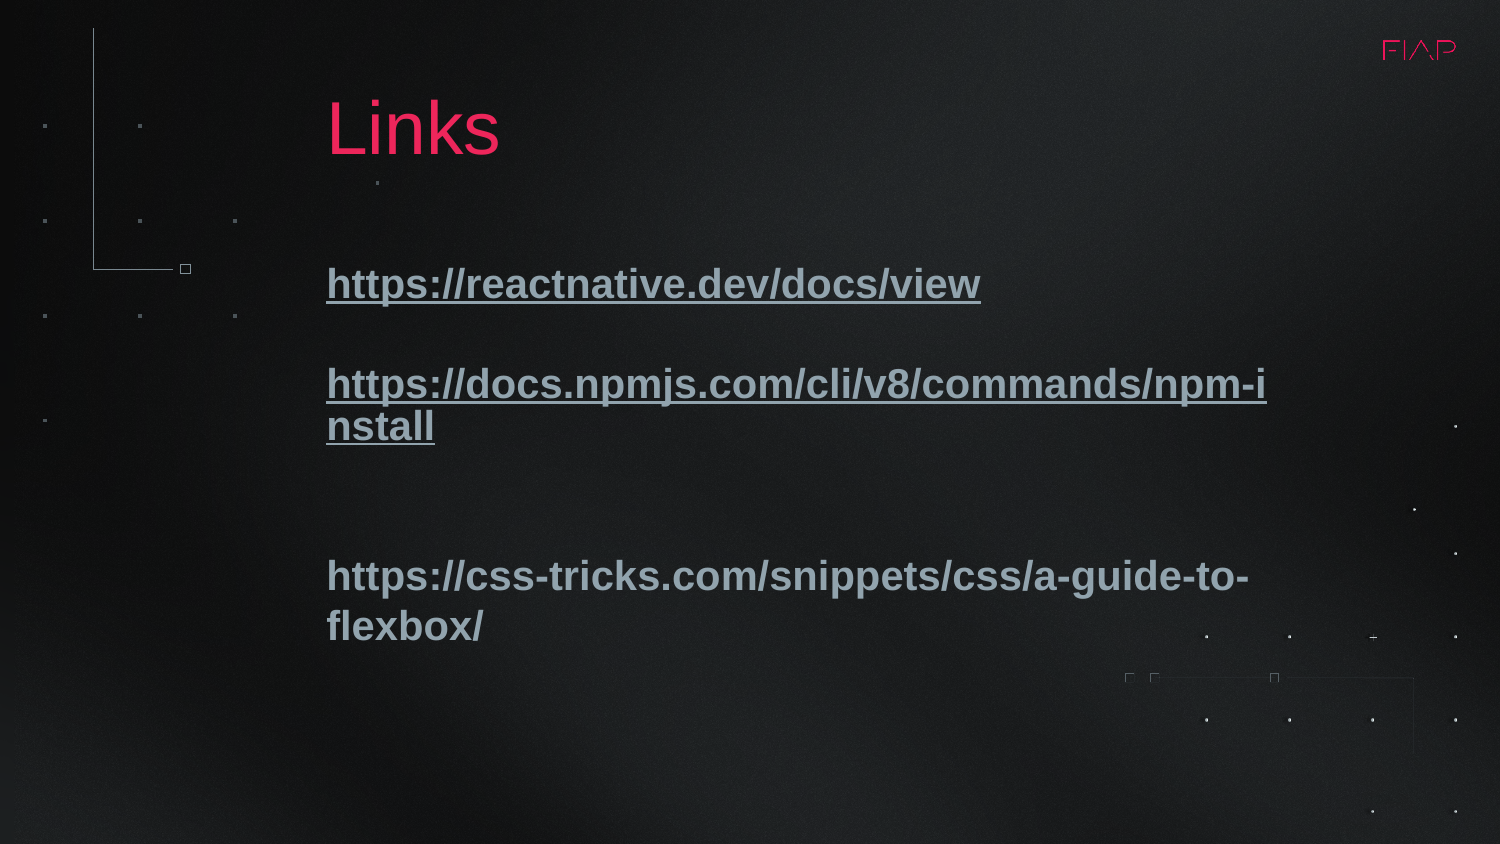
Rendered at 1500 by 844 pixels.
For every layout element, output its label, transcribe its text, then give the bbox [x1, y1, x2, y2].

text_box Links [383, 72, 1126, 177]
picture [0, 0, 1500, 844]
text_box https://reactnative.dev/docs/view https://docs.npmjs.com/cli/v8/commands/npm-install https://css-tricks.com/snippets/css/a-guide-to-flexbox/ [311, 249, 1292, 615]
